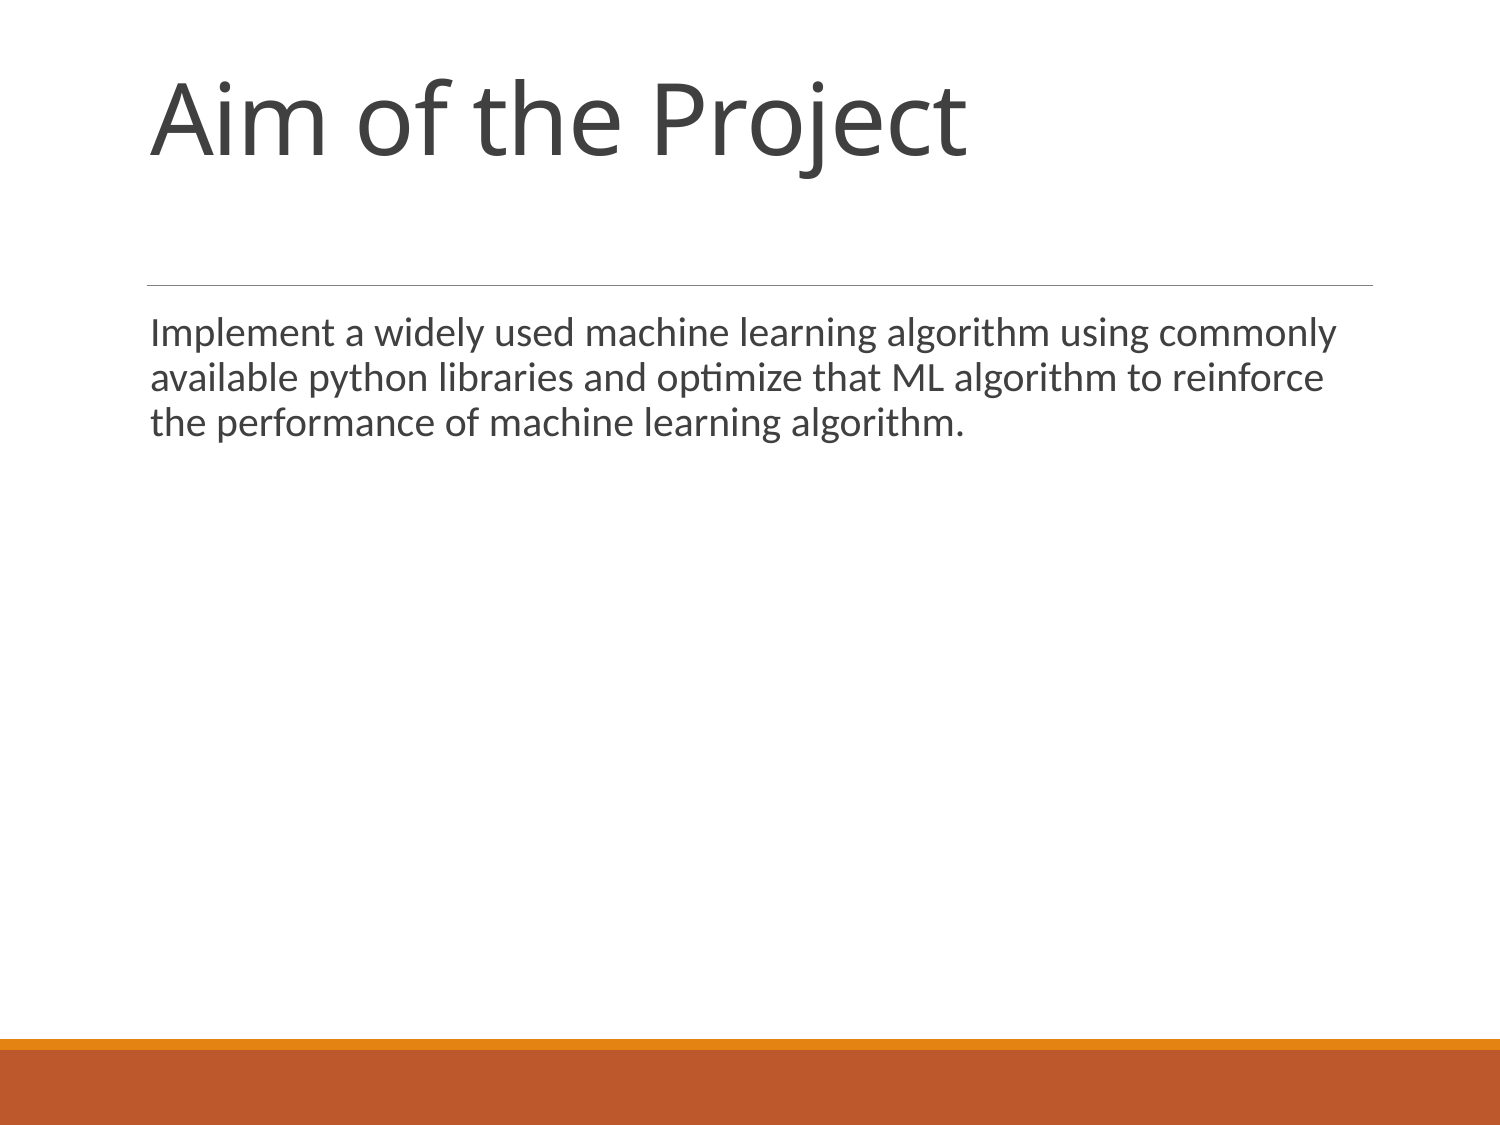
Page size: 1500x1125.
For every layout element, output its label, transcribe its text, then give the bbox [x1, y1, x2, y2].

title Aim of the Project [135, 47, 1373, 285]
list Implement a widely used machine learning algorithm using commonly available python libraries and optimize that ML algorithm to reinforce the performance of machine learning algorithm. [135, 302, 1373, 963]
